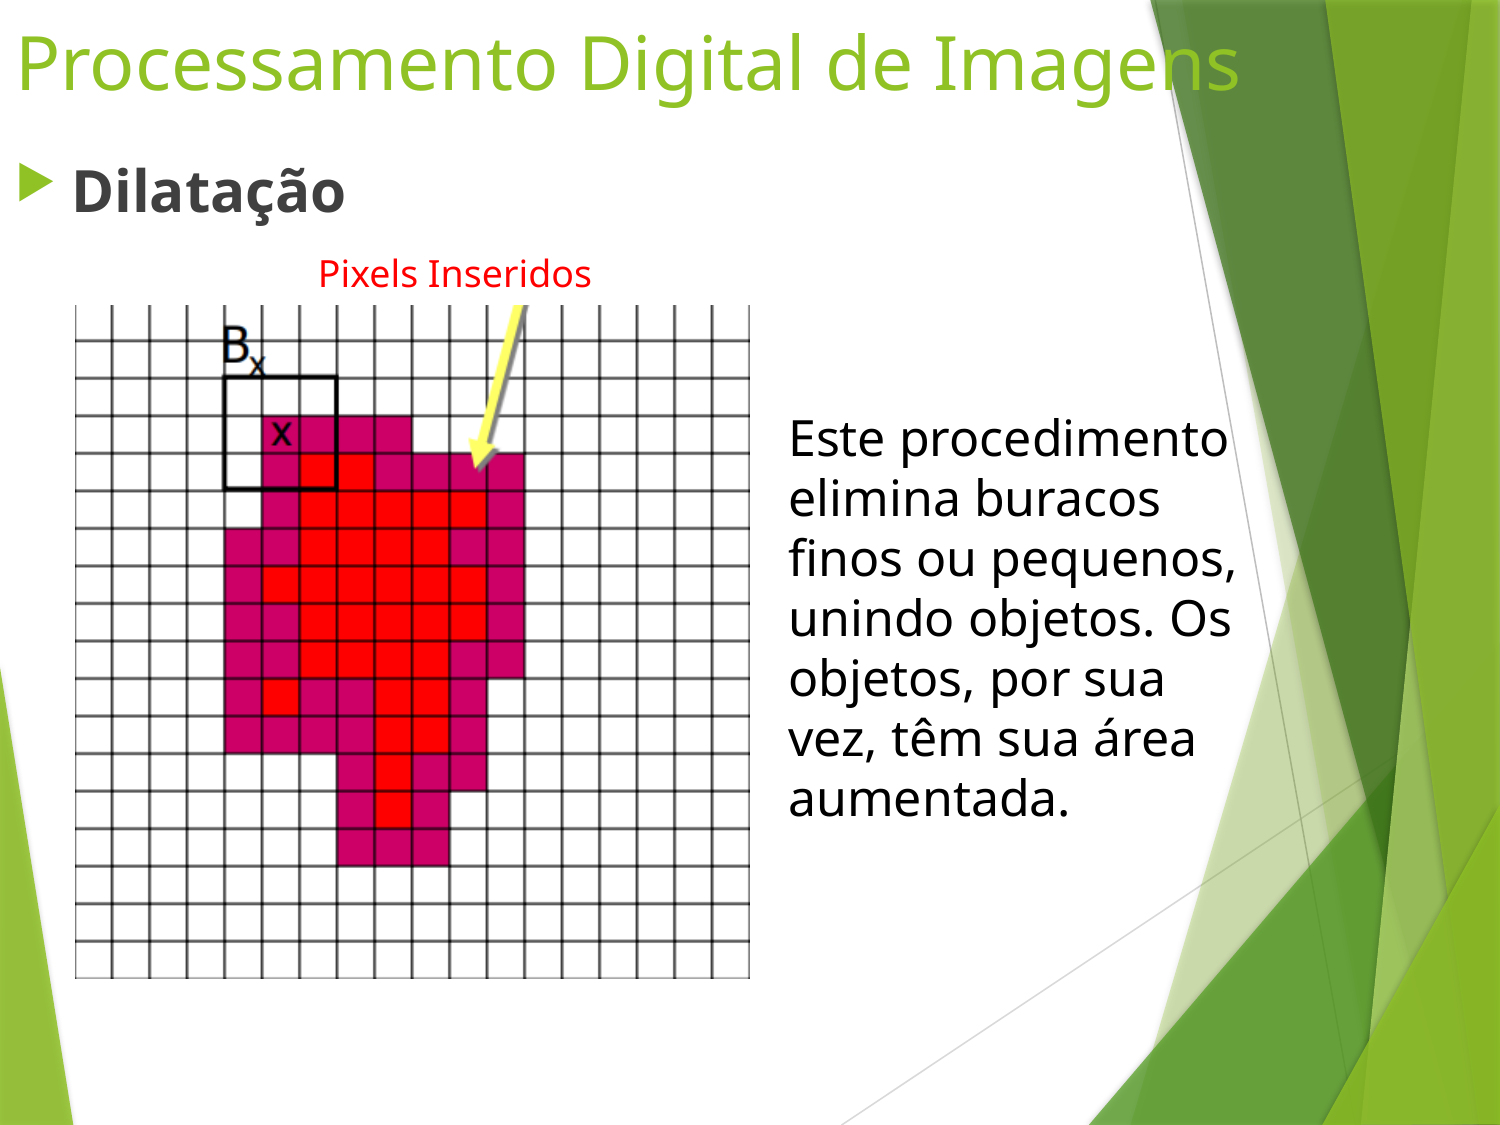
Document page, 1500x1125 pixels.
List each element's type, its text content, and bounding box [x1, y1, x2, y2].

picture [74, 304, 751, 980]
list Dilatação [0, 146, 1282, 1125]
text_box Este procedimento elimina buracos finos ou pequenos, unindo objetos. Os objetos, por sua vez, têm sua área aumentada. [773, 399, 1258, 834]
text_box Pixels Inseridos [303, 242, 924, 303]
title Processamento Digital de Imagens [0, 8, 1350, 196]
